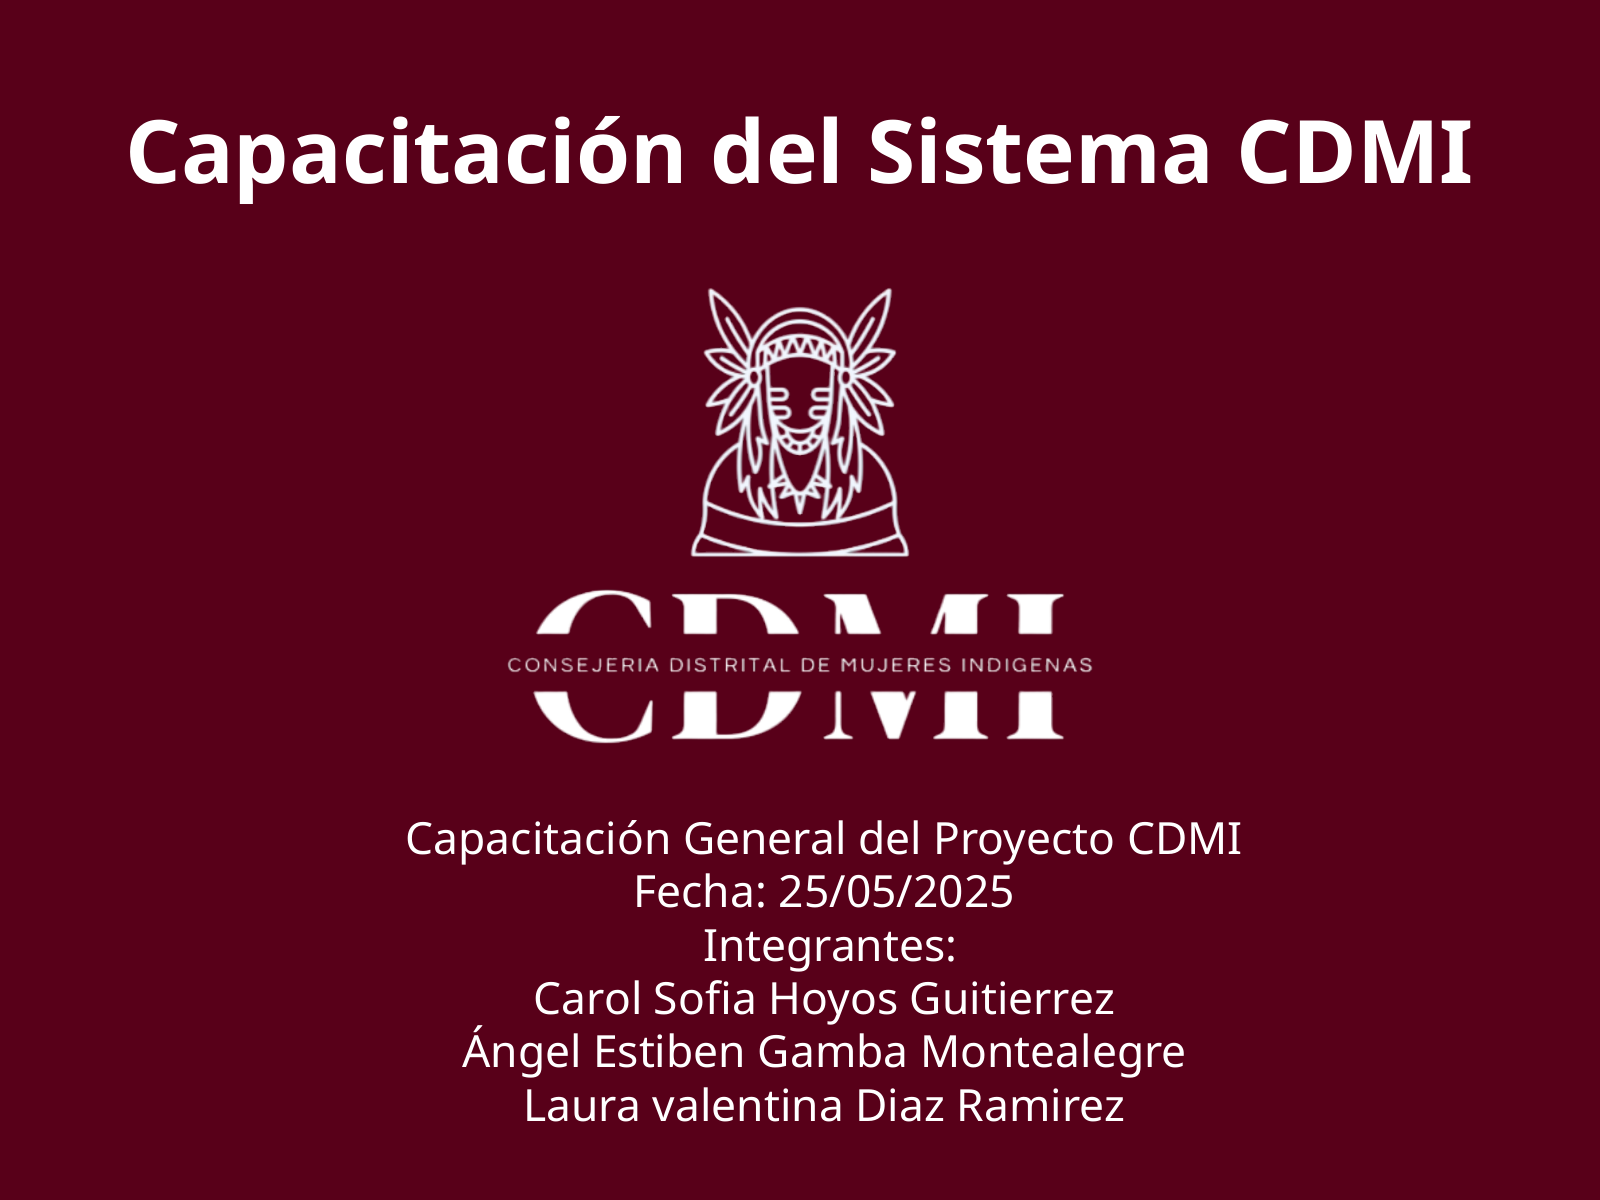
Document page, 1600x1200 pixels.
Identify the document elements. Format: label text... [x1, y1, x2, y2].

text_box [79, 47, 1521, 249]
text_box Capacitación General del Proyecto CDMI Fecha: 25/05/2025 Integrantes: Carol Sofia Hoyos Guitierrez Ángel Estiben Gamba Montealegre Laura valentina Diaz Ramirez [119, 810, 1530, 1130]
text_box [464, 256, 1136, 810]
